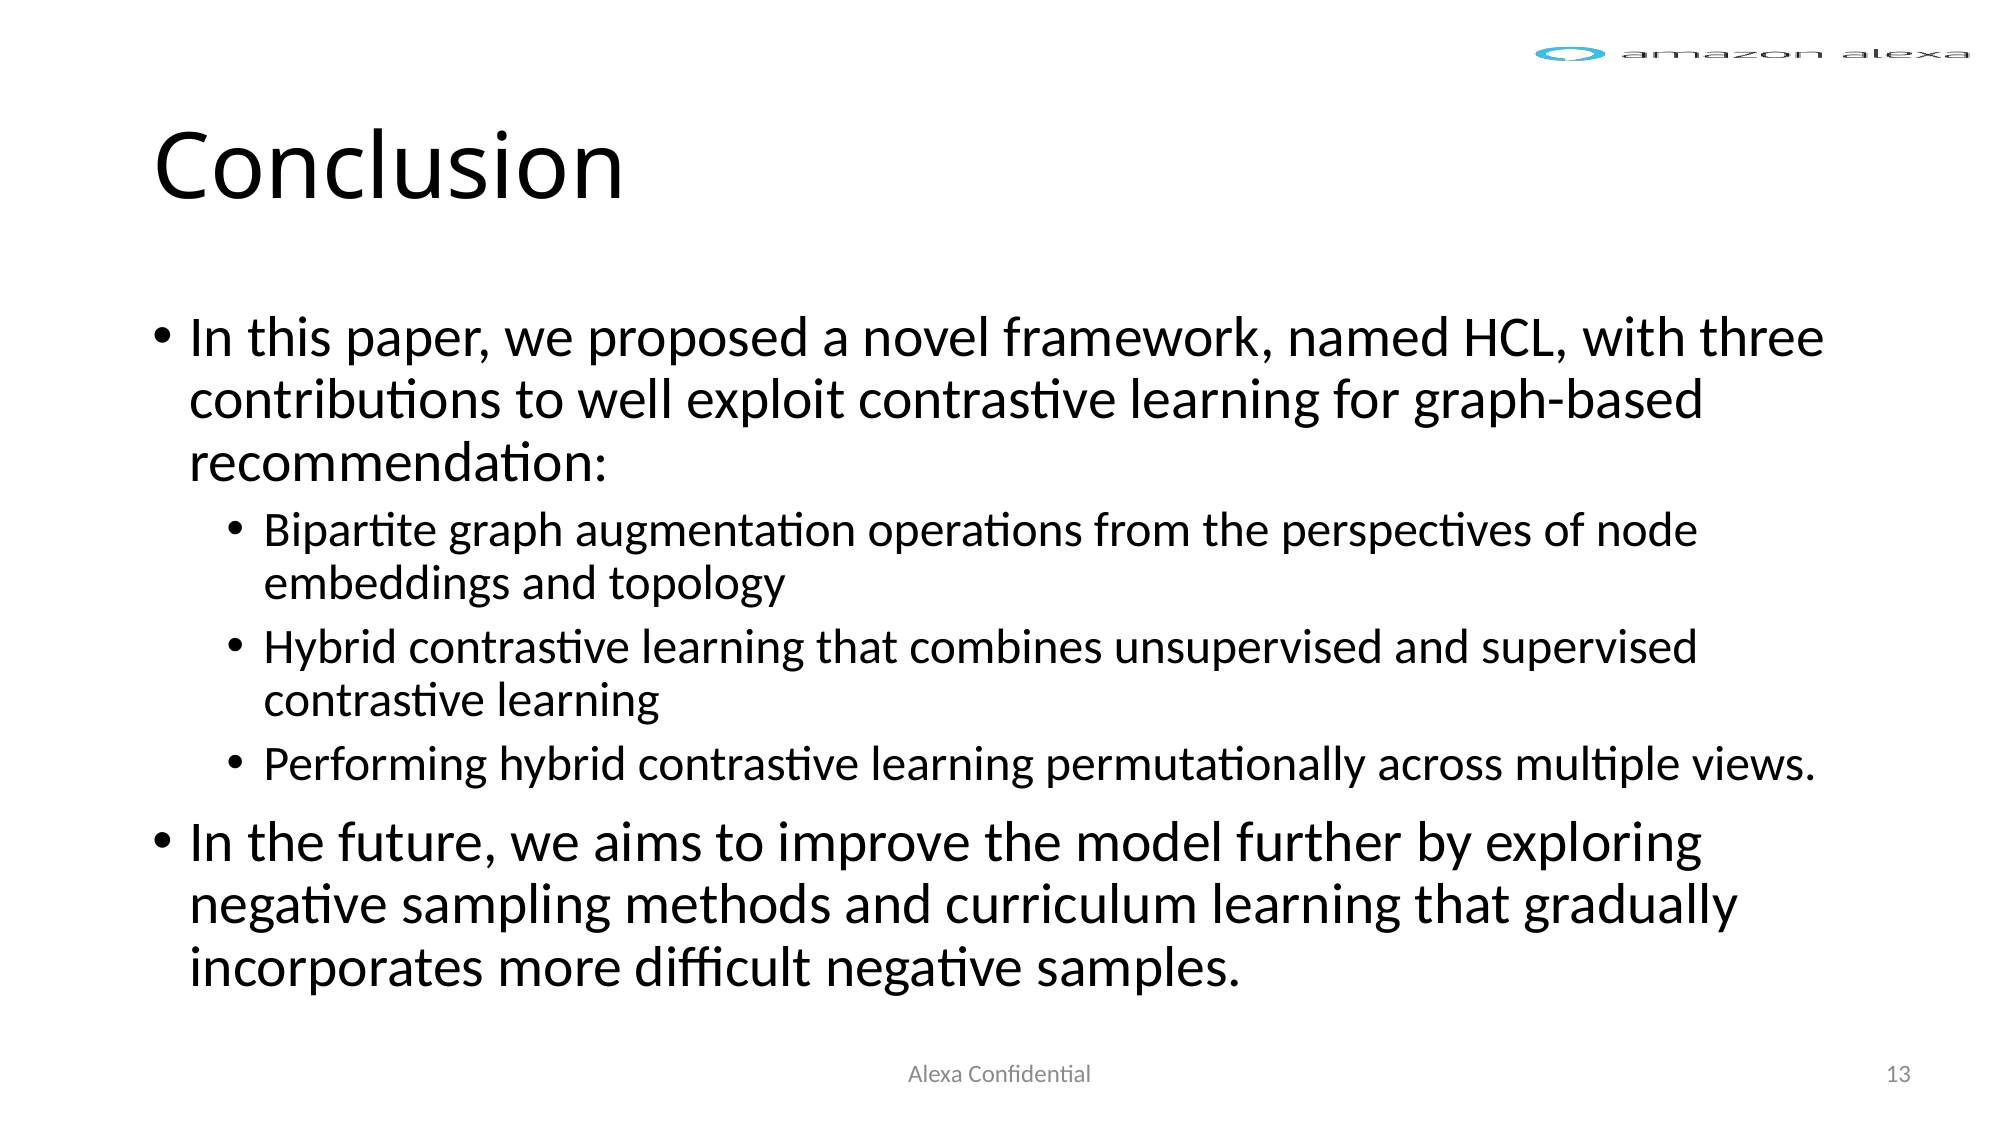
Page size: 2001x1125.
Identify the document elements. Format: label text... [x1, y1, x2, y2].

slide_number 13 [1476, 1042, 1927, 1103]
footer Alexa Confidential [662, 1042, 1338, 1103]
picture [1476, 0, 2001, 109]
list In this paper, we proposed a novel framework, named HCL, with three contributions to well exploit contrastive learning for graph-based recommendation: Bipartite graph augmentation operations from the perspectives of node embeddings and topology Hybrid contrastive learning that combines unsupervised and supervised contrastive learning Performing hybrid contrastive learning permutationally across multiple views. In the future, we aims to improve the model further by exploring negative sampling methods and curriculum learning that gradually incorporates more difficult negative samples. [137, 299, 1863, 1014]
title Conclusion [137, 59, 1863, 278]
